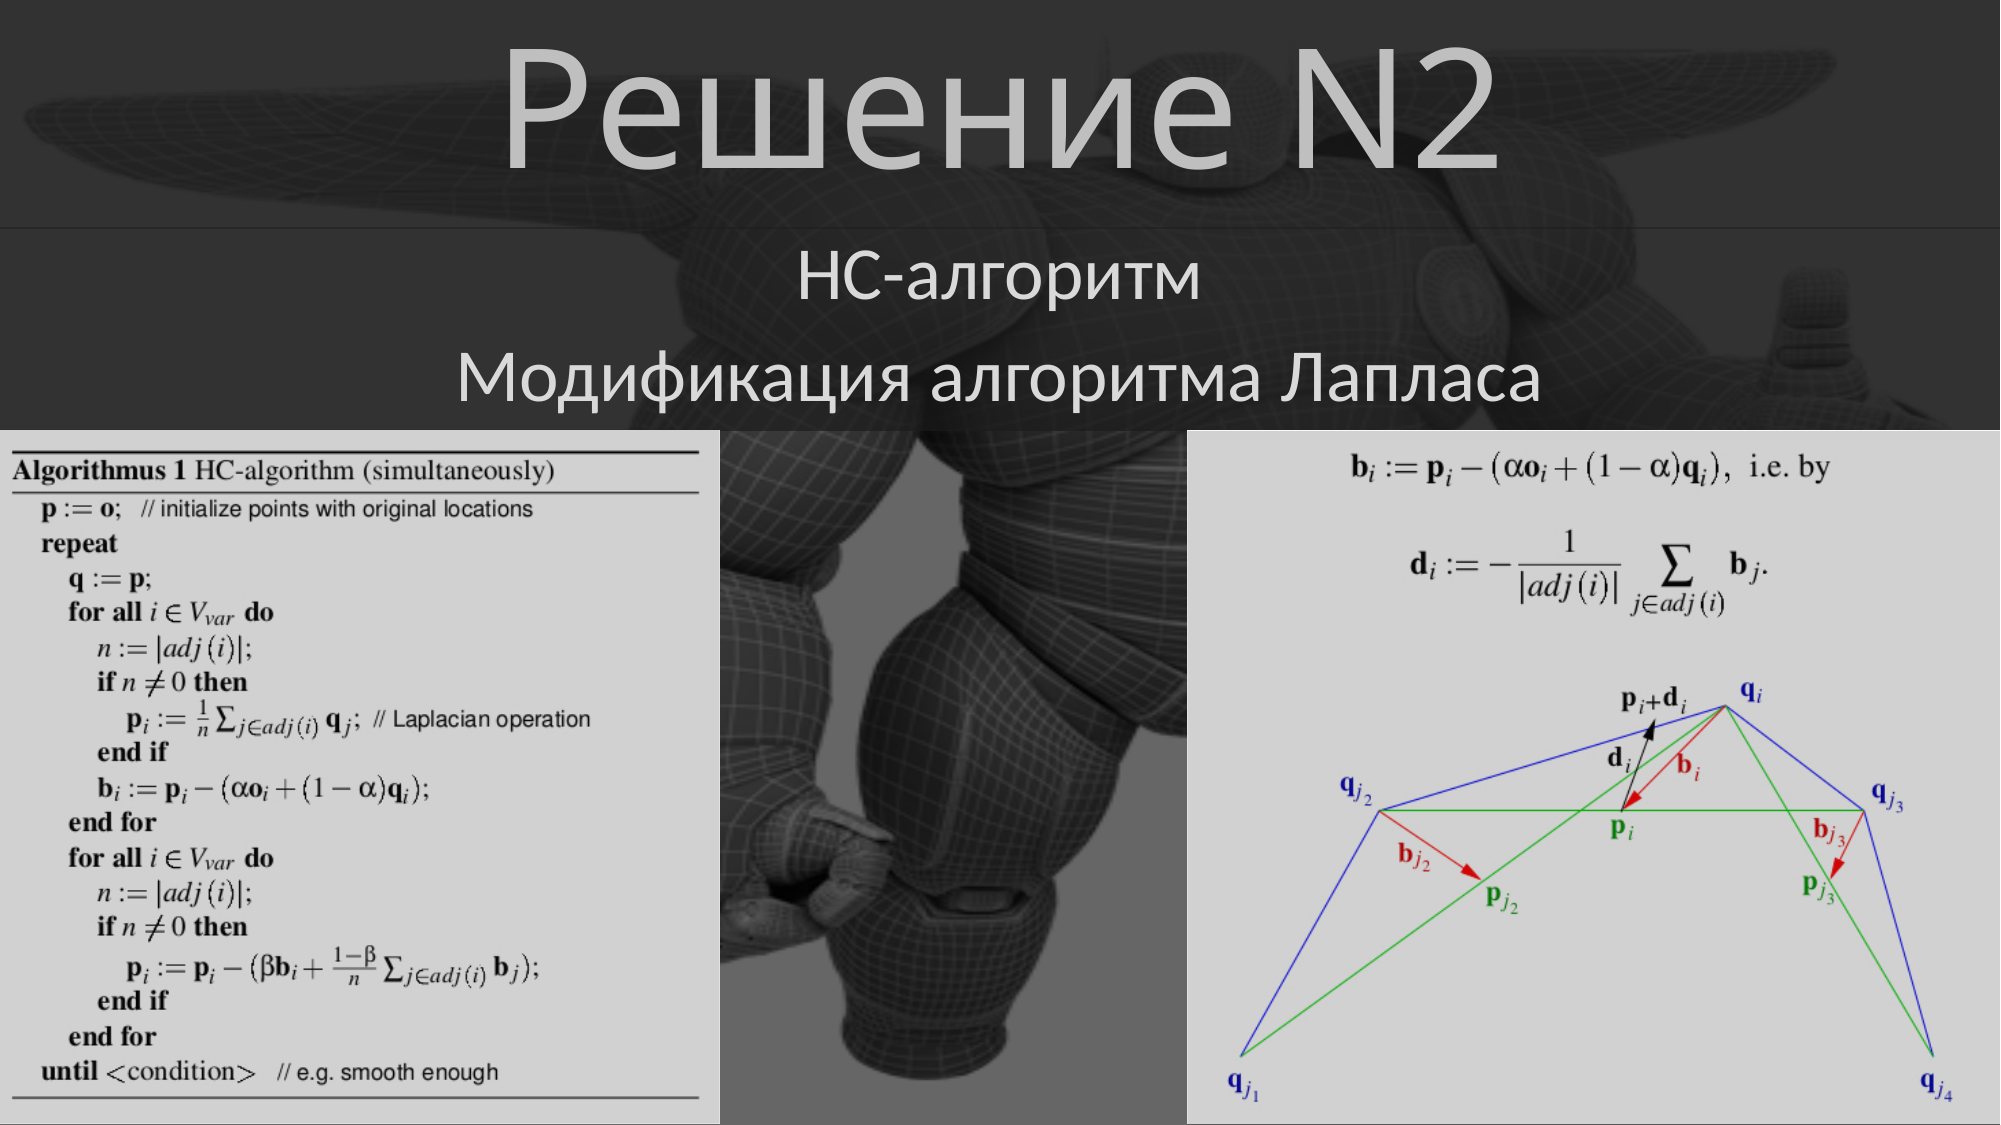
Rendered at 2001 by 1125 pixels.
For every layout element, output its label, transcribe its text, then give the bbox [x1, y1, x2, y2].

picture [0, 430, 720, 1125]
list HC-алгоритм Модификация алгоритма Лапласа [0, 227, 2000, 431]
text_box [721, 431, 1186, 1125]
title Решение N2 [0, 0, 2000, 227]
picture [1187, 0, 2001, 1125]
